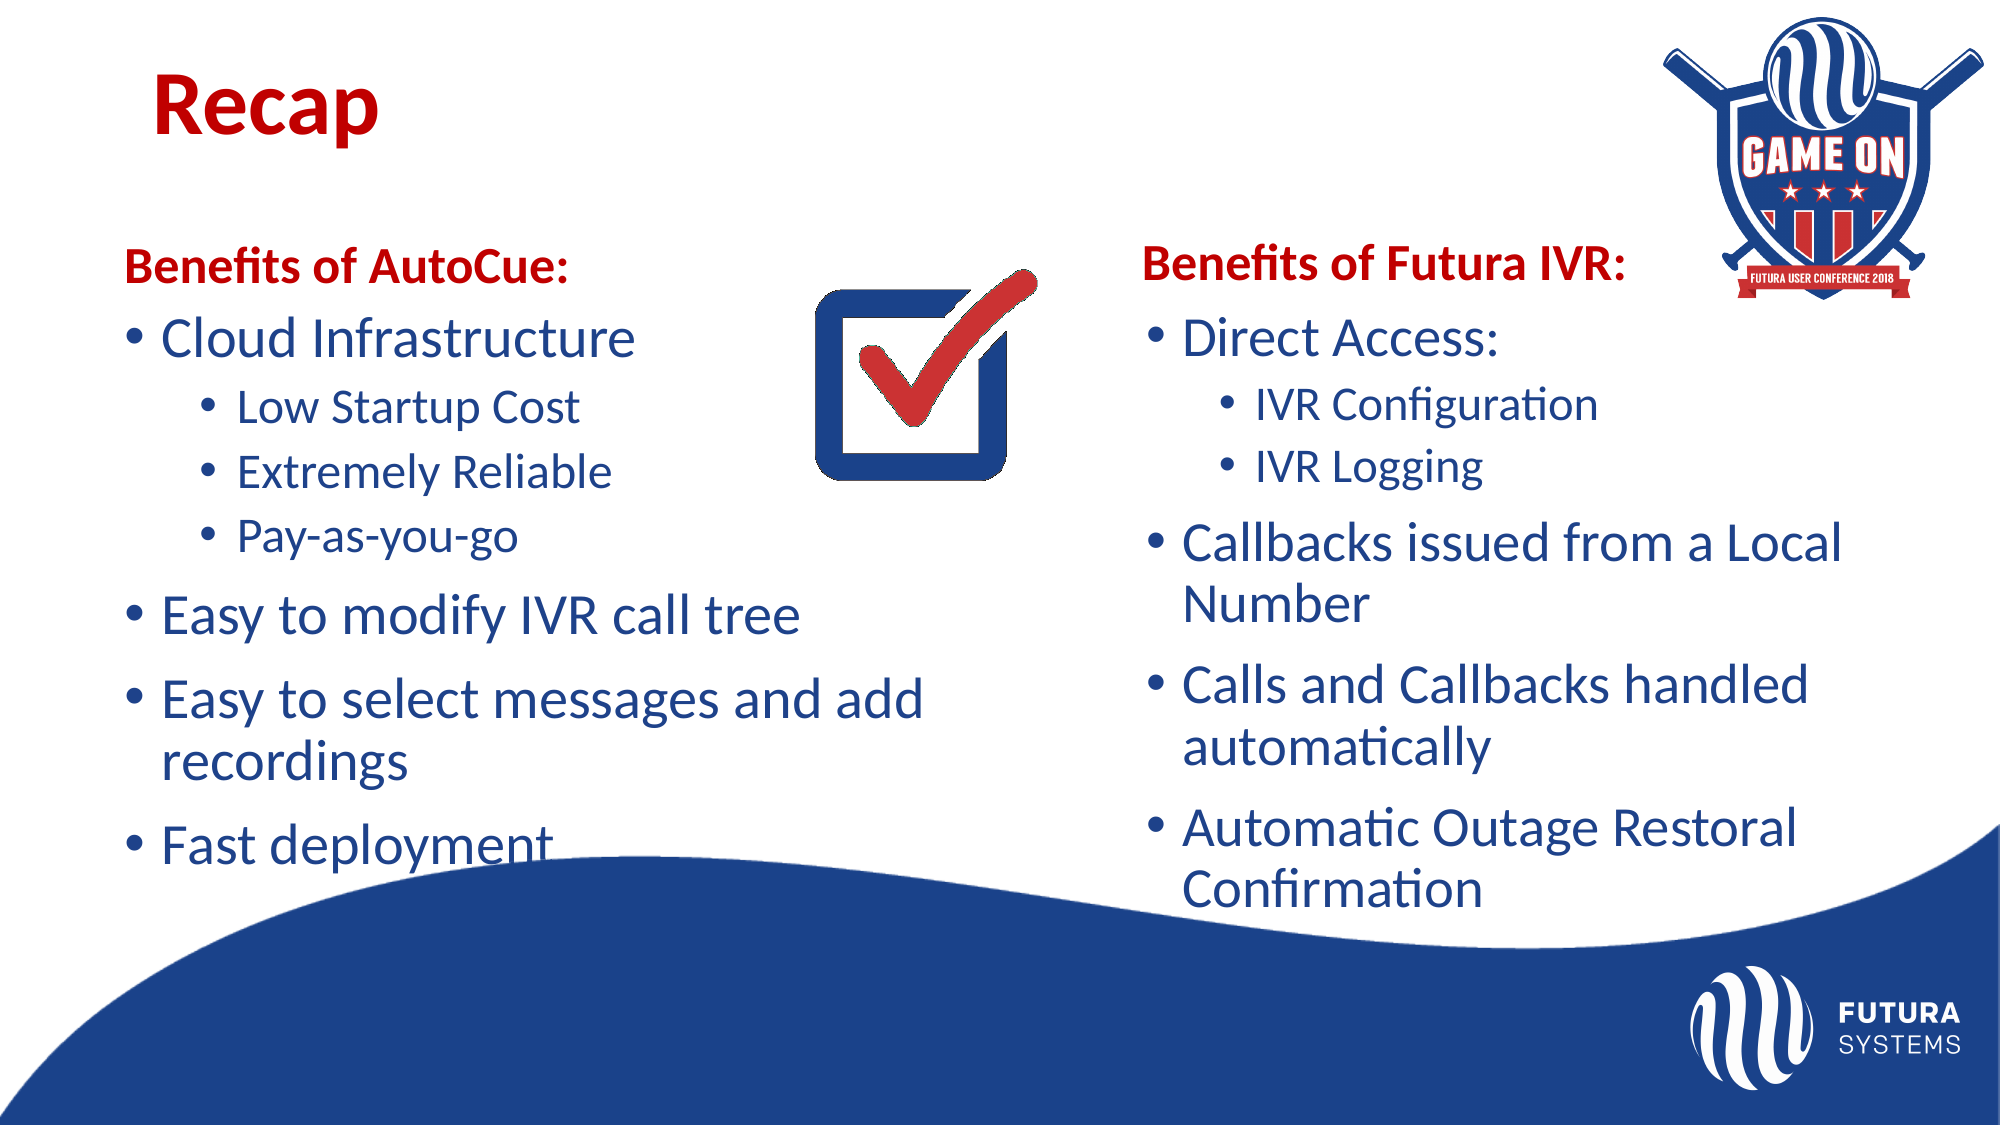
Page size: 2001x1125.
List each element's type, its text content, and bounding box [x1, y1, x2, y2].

list Cloud Infrastructure Low Startup Cost Extremely Reliable Pay-as-you-go Easy to modify IVR call tree Easy to select messages and add recordings Fast deployment [109, 299, 960, 824]
picture [1663, 17, 1984, 300]
list Direct Access: IVR Configuration IVR Logging Callbacks issued from a Local Number Calls and Callbacks handled automatically Automatic Outage Restoral Confirmation [1130, 299, 1981, 824]
picture [813, 267, 1038, 485]
picture [0, 824, 2000, 1125]
title Recap [137, 17, 1663, 192]
text_box Benefits of Futura IVR: [1127, 221, 1663, 299]
text_box Benefits of AutoCue: [109, 223, 653, 301]
